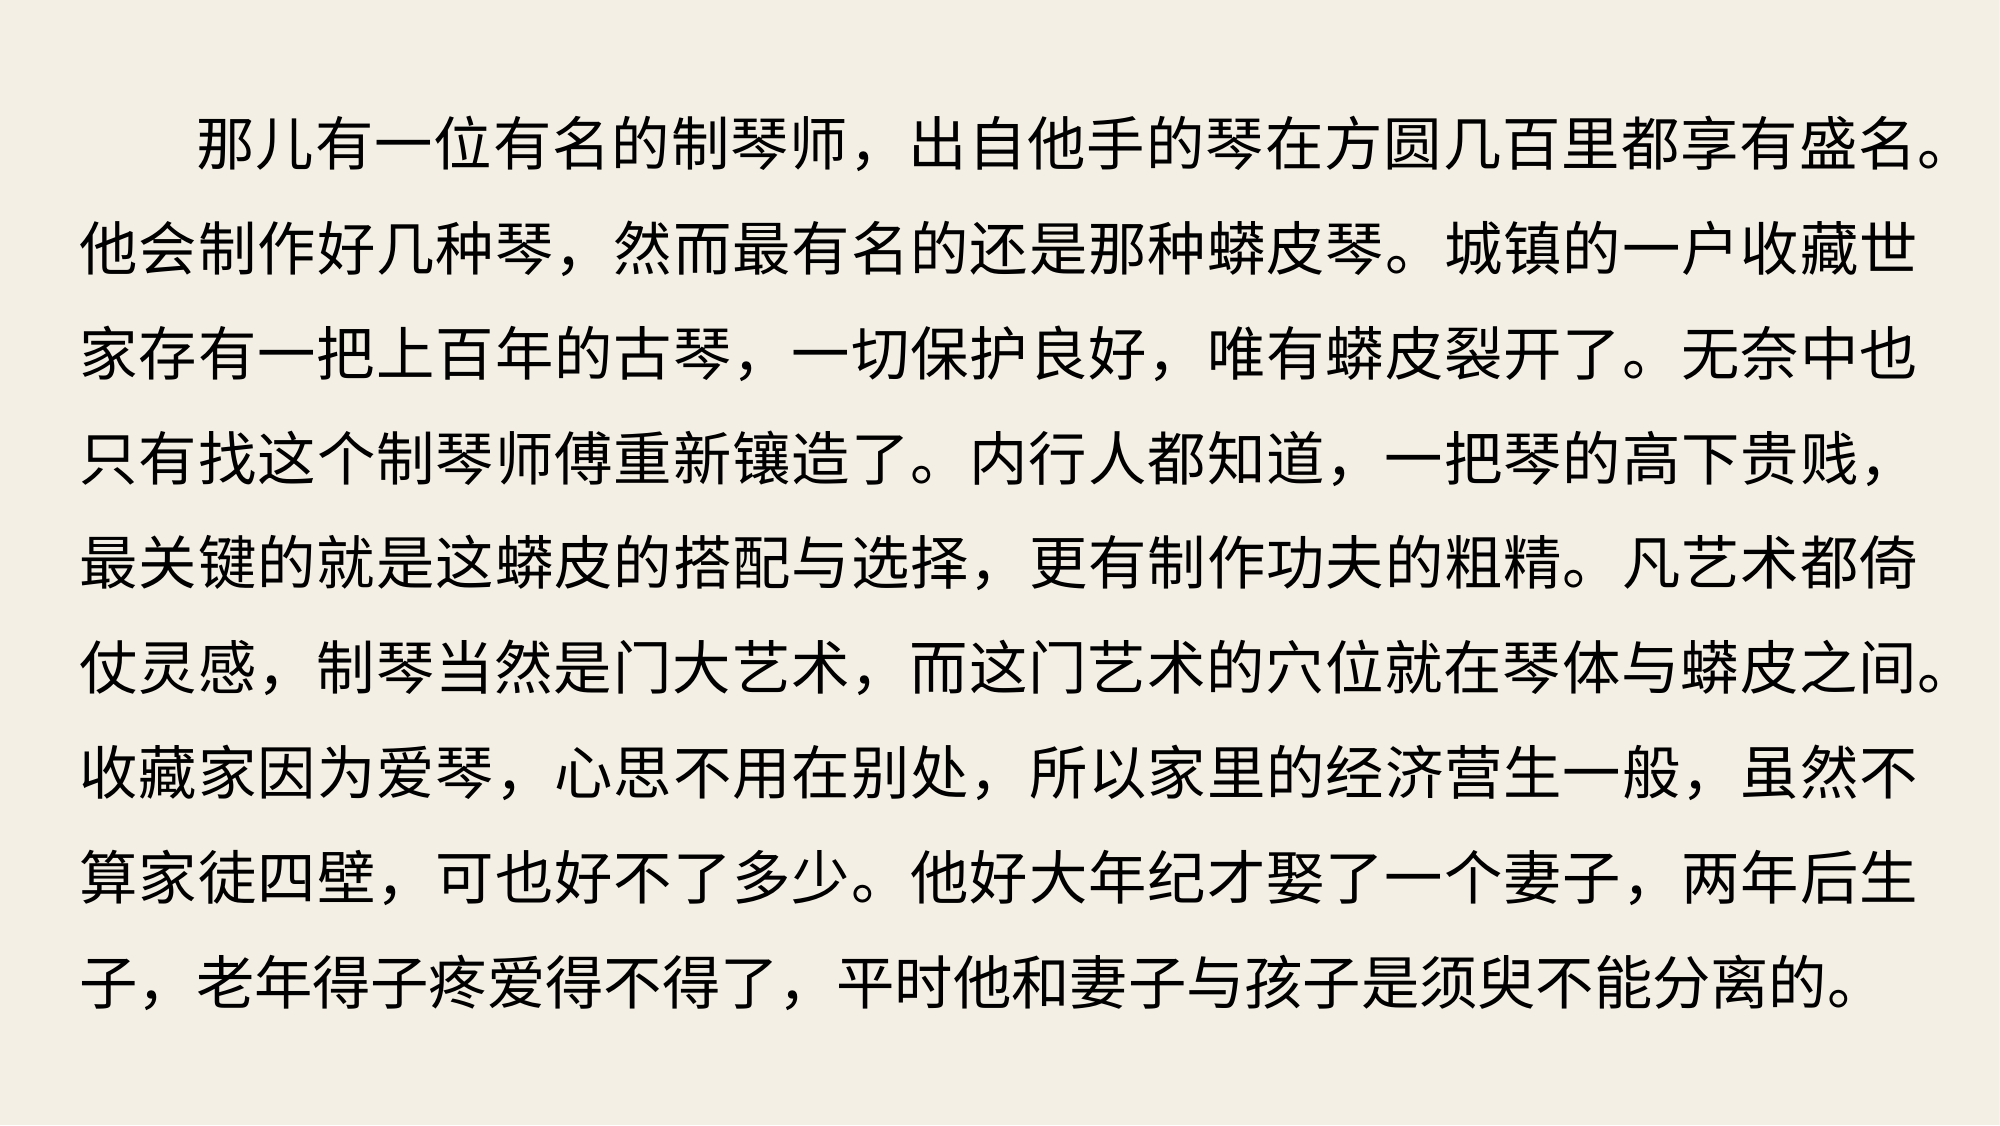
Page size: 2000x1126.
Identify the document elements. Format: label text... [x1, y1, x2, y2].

text_box 那儿有一位有名的制琴师，出自他手的琴在方圆几百里都享有盛名。他会制作好几种琴，然而最有名的还是那种蟒皮琴。城镇的一户收藏世家存有一把上百年的古琴，一切保护良好，唯有蟒皮裂开了。无奈中也只有找这个制琴师傅重新镶造了。内行人都知道，一把琴的高下贵贱，最关键的就是这蟒皮的搭配与选择，更有制作功夫的粗精。凡艺术都倚仗灵感，制琴当然是门大艺术，而这门艺术的穴位就在琴体与蟒皮之间。收藏家因为爱琴，心思不用在别处，所以家里的经济营生一般，虽然不算家徒四壁，可也好不了多少。他好大年纪才娶了一个妻子，两年后生子，老年得子疼爱得不得了，平时他和妻子与孩子是须臾不能分离的。 [59, 61, 1938, 1027]
